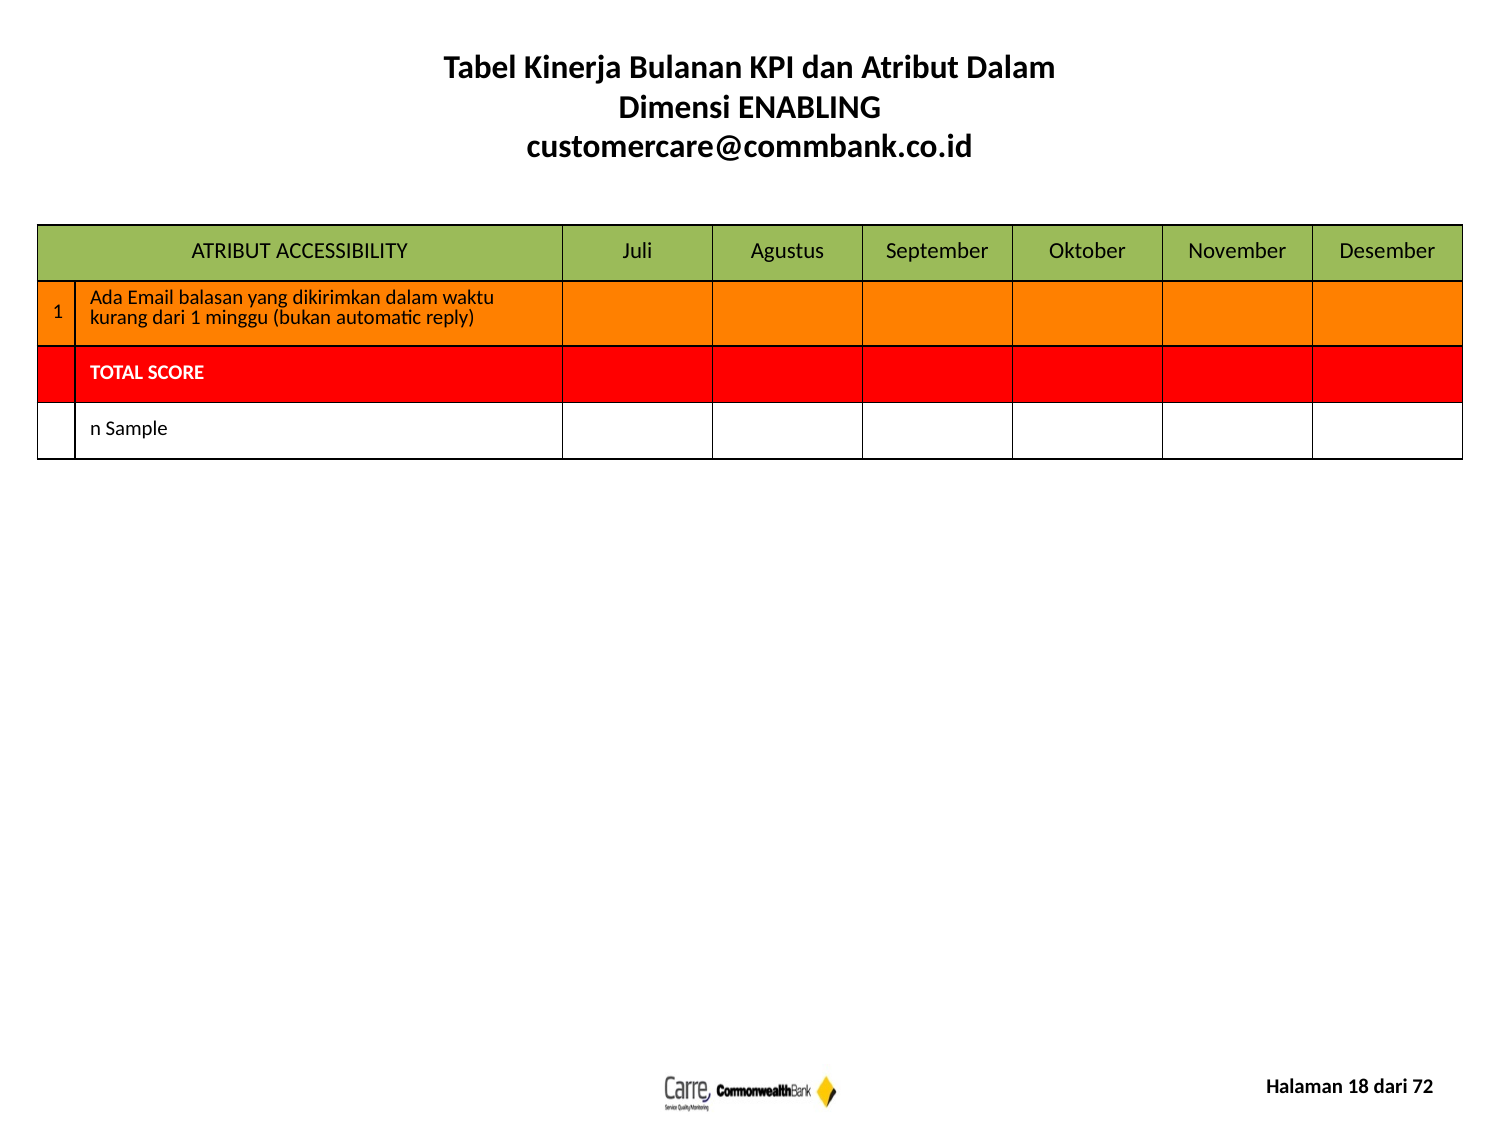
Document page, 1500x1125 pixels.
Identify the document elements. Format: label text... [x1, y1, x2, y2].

table_cell [713, 403, 862, 458]
table_cell [1163, 282, 1312, 345]
table_cell 1 [38, 282, 74, 345]
text_box Tabel Kinerja Bulanan KPI dan Atribut Dalam Dimensi ENABLING customercare@commbank.co.id [428, 37, 1072, 172]
table_header ATRIBUT ACCESSIBILITY [38, 226, 562, 280]
table_cell [1013, 282, 1162, 345]
table_cell [1313, 347, 1462, 402]
table_cell [863, 282, 1012, 345]
table_header Agustus [713, 226, 862, 280]
table_cell [1013, 347, 1162, 402]
table_cell [1013, 403, 1162, 458]
table_header Juli [563, 226, 712, 280]
table_cell [863, 347, 1012, 402]
table_header Desember [1313, 226, 1462, 280]
table_cell [1163, 403, 1312, 458]
table_cell [38, 403, 74, 458]
table_cell [713, 282, 862, 345]
picture [659, 1064, 848, 1118]
table_header November [1163, 226, 1312, 280]
table_header September [863, 226, 1012, 280]
table_cell [863, 403, 1012, 458]
table_cell [563, 403, 712, 458]
table_cell [1313, 403, 1462, 458]
table_cell [1163, 347, 1312, 402]
table_cell [563, 282, 712, 345]
table_cell Ada Email balasan yang dikirimkan dalam waktu kurang dari 1 minggu (bukan automatic reply) [76, 282, 562, 345]
table_cell [1313, 282, 1462, 345]
table_cell [563, 347, 712, 402]
text_box Halaman 18 dari 72 [1251, 1065, 1449, 1105]
table_cell TOTAL SCORE [76, 347, 562, 402]
table_cell [38, 347, 74, 402]
table_header Oktober [1013, 226, 1162, 280]
table_cell n Sample [76, 403, 562, 458]
table_cell [713, 347, 862, 402]
